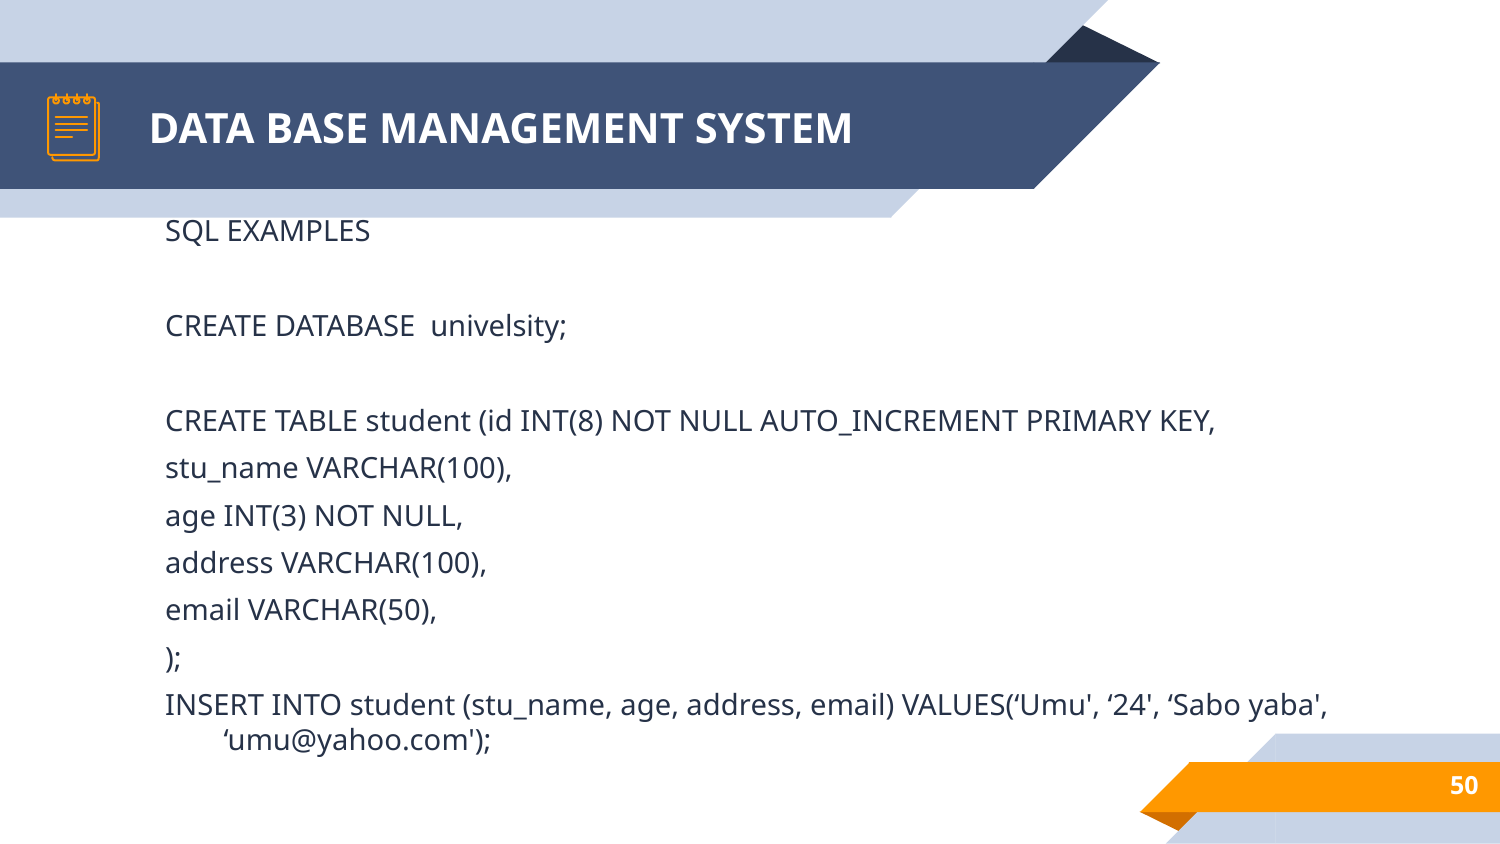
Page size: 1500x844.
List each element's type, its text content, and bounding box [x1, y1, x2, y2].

slide_number 50 [1388, 760, 1494, 813]
title DATA BASE MANAGEMENT SYSTEM [133, 64, 997, 190]
list SQL EXAMPLES CREATE DATABASE univelsity; CREATE TABLE student (id INT(8) NOT NULL AUTO_INCREMENT PRIMARY KEY, stu_name VARCHAR(100), age INT(3) NOT NULL, address VARCHAR(100), email VARCHAR(50), ); INSERT INTO student (stu_name, age, address, email) VALUES(‘Umu', ‘24', ‘Sabo yaba', ‘umu@yahoo.com'); [133, 196, 1388, 844]
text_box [47, 93, 100, 161]
